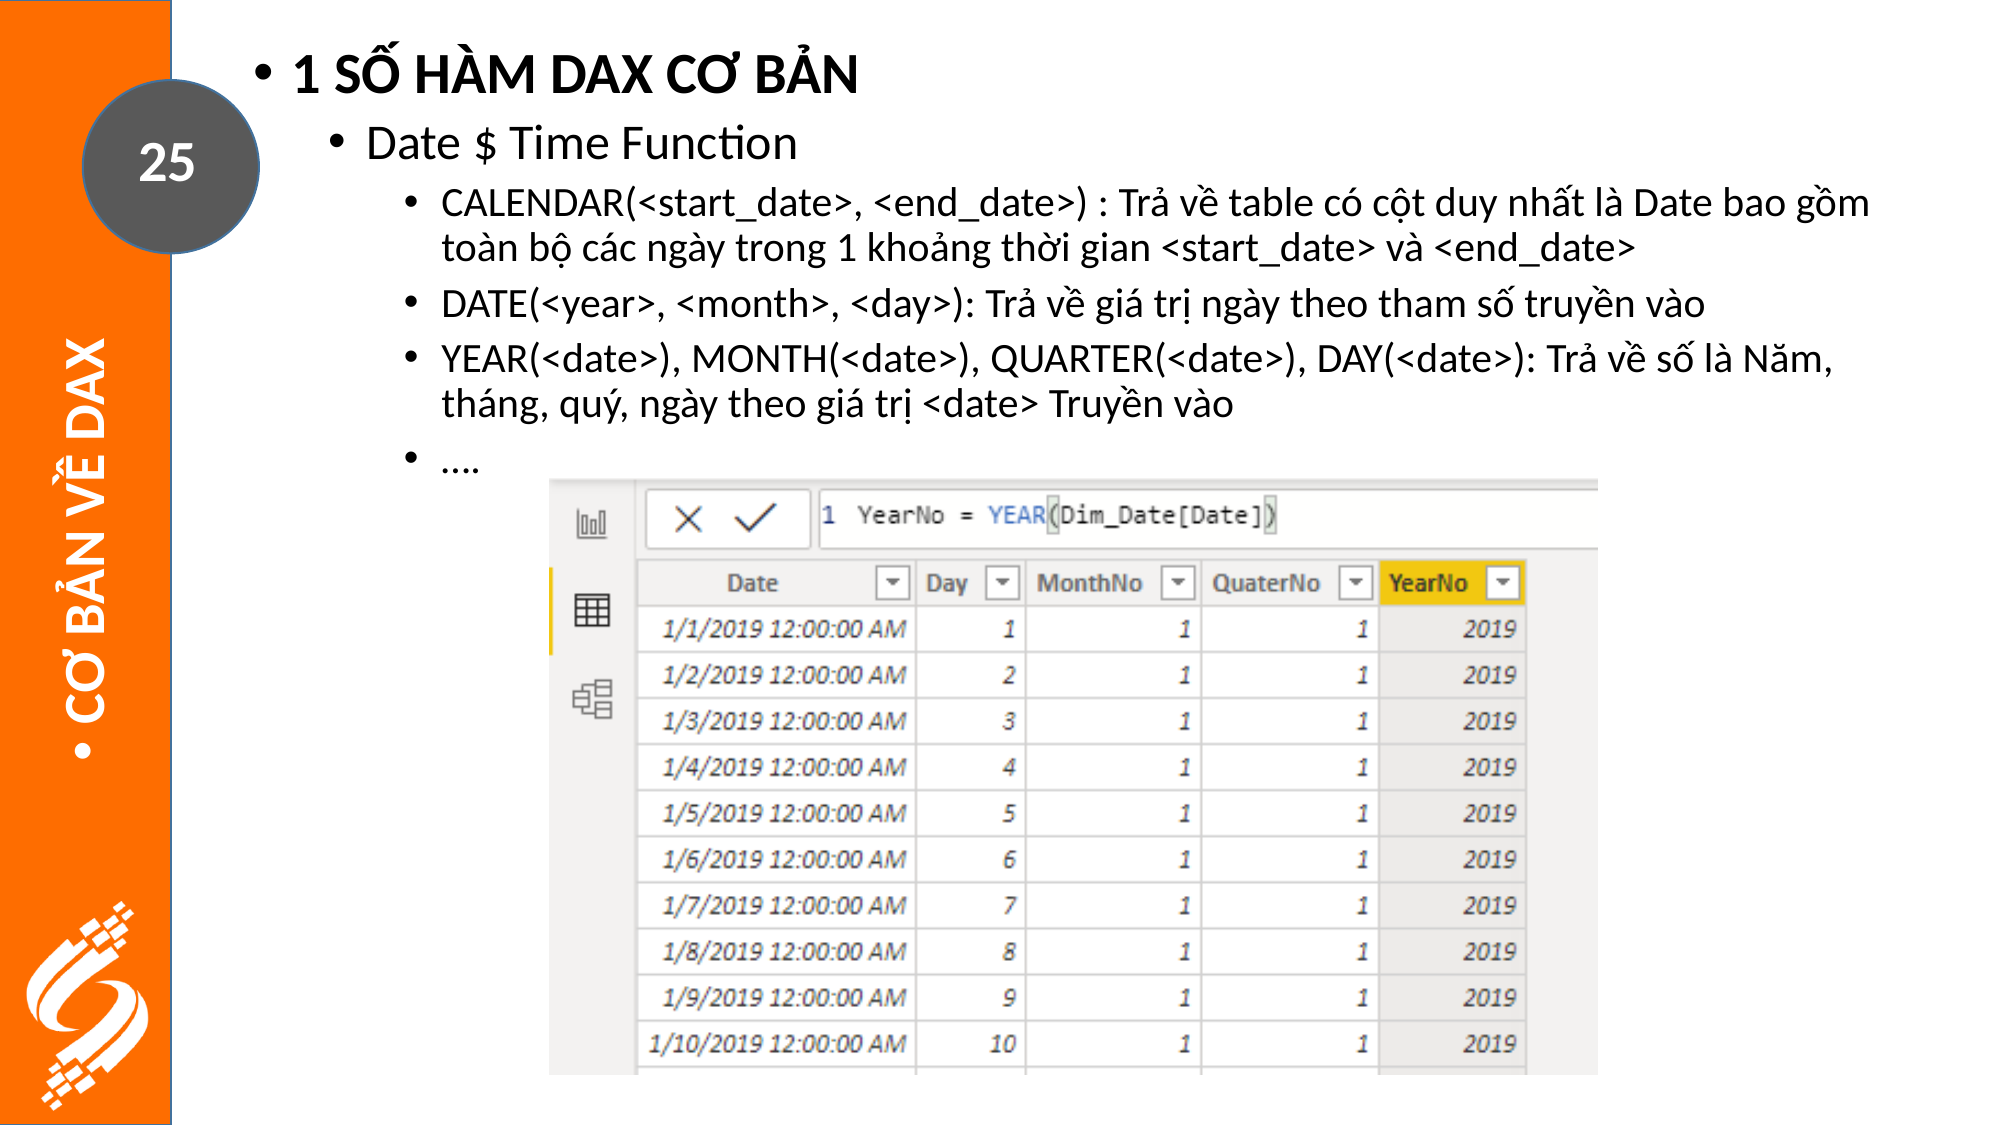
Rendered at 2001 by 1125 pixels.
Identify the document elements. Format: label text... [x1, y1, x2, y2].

text_box 25 [123, 123, 214, 211]
picture [549, 478, 1598, 1075]
picture [0, 838, 260, 1125]
text_box CƠ BẢN VỀ DAX [46, 209, 149, 838]
text_box 1 SỐ HÀM DAX CƠ BẢN Date $ Time Function CALENDAR(<start_date>, <end_date>) : Trả về table có cột duy nhất là Date bao gồm toàn bộ các ngày trong 1 khoảng thời gian <start_date> và <end_date> DATE(<year>, <month>, <day>): Trả về giá trị ngày theo tham số truyền vào YEAR(<date>), MONTH(<date>), QUARTER(<date>), DAY(<date>): Trả về số là Năm, tháng, quý, ngày theo giá trị <date> Truyền vào …. [239, 35, 1908, 1099]
text_box [81, 79, 239, 255]
text_box [0, 0, 172, 838]
